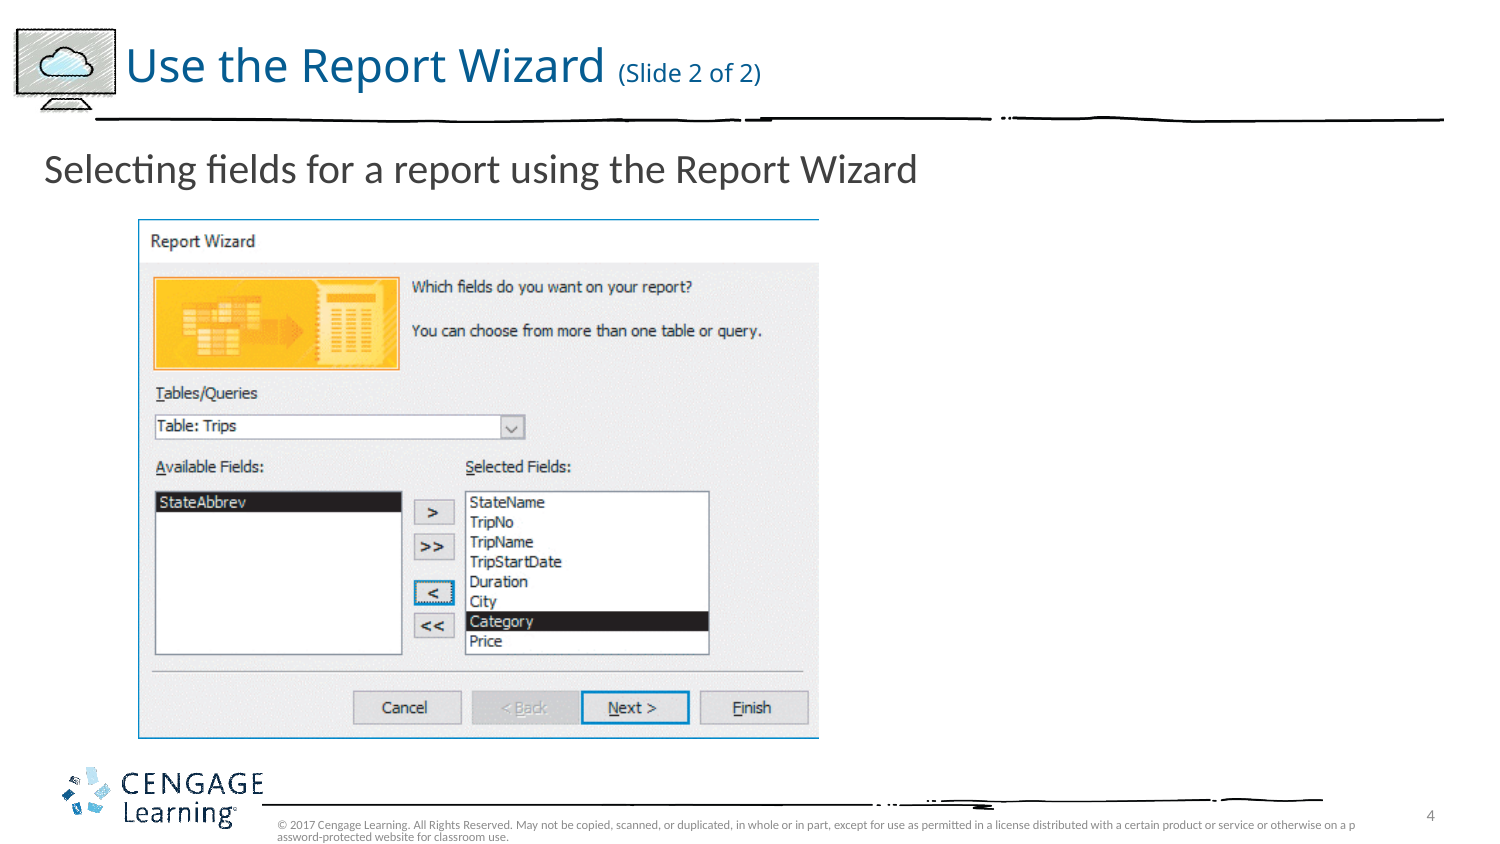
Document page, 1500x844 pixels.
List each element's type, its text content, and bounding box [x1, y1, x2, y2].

title Use the Report Wizard (Slide 2 of 2) [125, 44, 1442, 92]
picture [95, 116, 1444, 123]
picture [140, 221, 819, 737]
footer © 2017 Cengage Learning. All Rights Reserved. May not be copied, scanned, or duplicated, in whole or in part, except for use as permitted in a license distributed with a certain product or service or otherwise on a password-protected website for classroom use. [262, 809, 1375, 840]
list Selecting fields for a report using the Report Wizard [44, 145, 1425, 194]
picture [13, 27, 117, 114]
picture [62, 767, 1323, 829]
